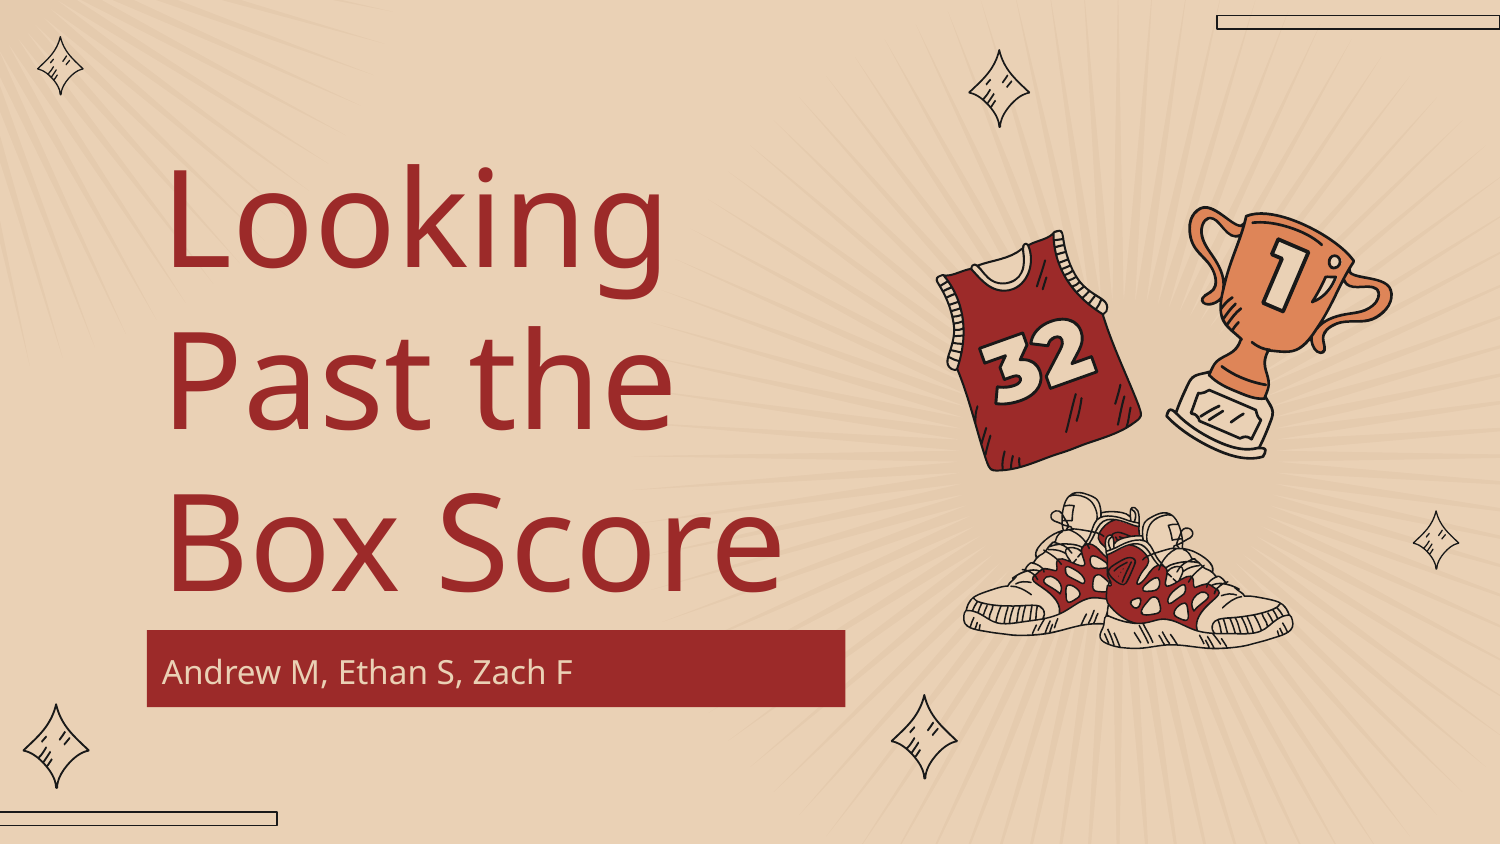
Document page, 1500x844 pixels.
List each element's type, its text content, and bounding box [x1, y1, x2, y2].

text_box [967, 48, 1031, 129]
subtitle Andrew M, Ethan S, Zach F [146, 630, 846, 708]
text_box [934, 229, 1144, 472]
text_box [890, 693, 959, 780]
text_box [983, 507, 1291, 695]
title Looking Past the Box Score [146, 120, 910, 631]
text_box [1163, 205, 1396, 460]
